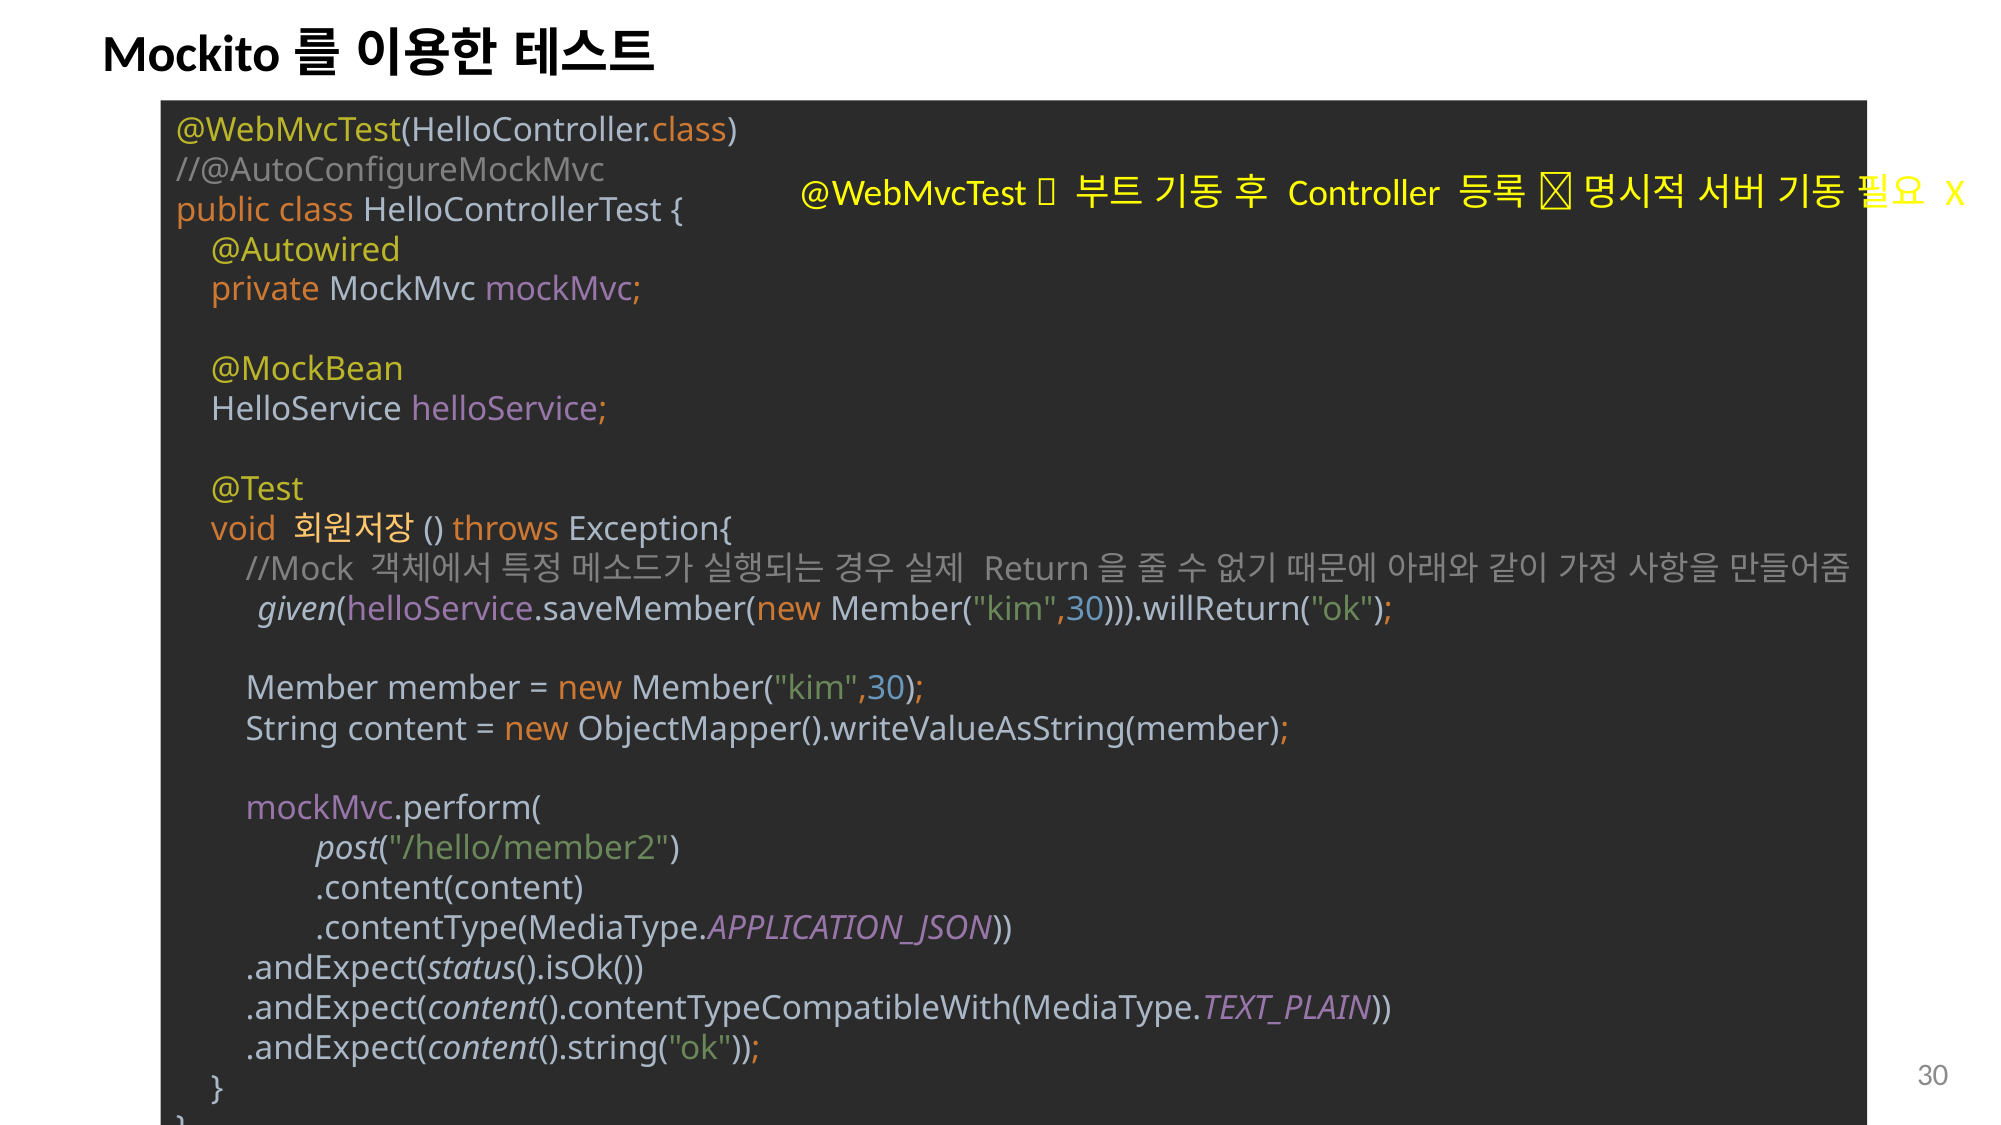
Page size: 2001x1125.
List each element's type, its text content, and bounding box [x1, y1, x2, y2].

text_box @WebMvcTest  부트 기동 후 Controller 등록  명시적 서버 기동 필요 X [783, 160, 1980, 221]
title Mockito를 이용한 테스트 [87, 26, 1812, 83]
text_box @WebMvcTest(HelloController.class) //@AutoConfigureMockMvc public class HelloControllerTest { @Autowired private MockMvc mockMvc; @MockBean HelloService helloService; @Test void 회원저장() throws Exception{ //Mock 객체에서 특정 메소드가 실행되는 경우 실제 Return을 줄 수 없기 때문에 아래와 같이 가정 사항을 만들어줌 given(helloService.saveMember(new Member("kim",30))).willReturn("ok"); Member member = new Member("kim",30); String content = new ObjectMapper().writeValueAsString(member); mockMvc.perform( post("/hello/member2") .content(content) .contentType(MediaType.APPLICATION_JSON)) .andExpect(status().isOk()) .andExpect(content().contentTypeCompatibleWith(MediaType.TEXT_PLAIN)) .andExpect(content().string("ok")); } } [160, 100, 1868, 1125]
slide_number 30 [1868, 1042, 1964, 1103]
